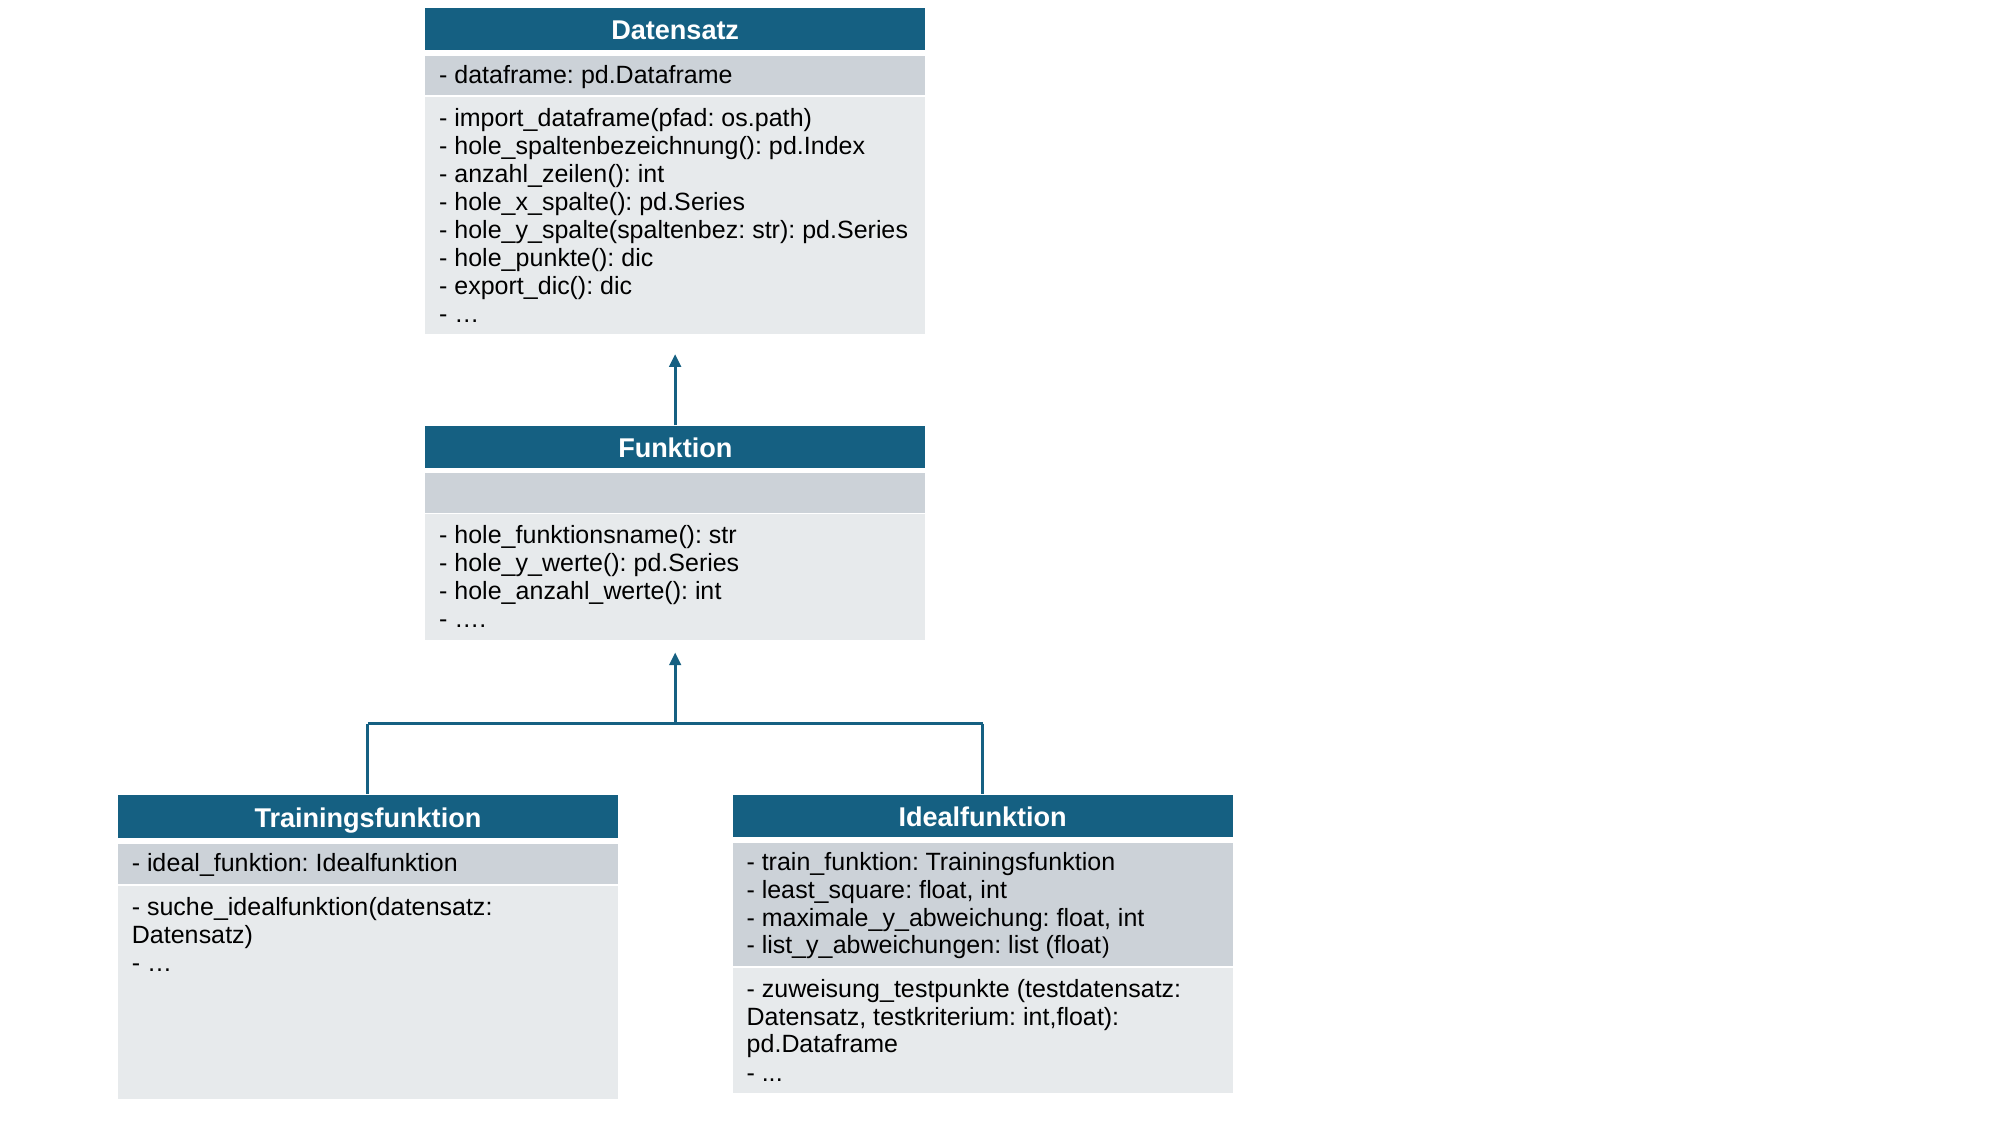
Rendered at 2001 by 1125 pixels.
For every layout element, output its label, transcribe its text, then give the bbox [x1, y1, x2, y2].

table_cell - import_dataframe(pfad: os.path) - hole_spaltenbezeichnung(): pd.Index - anzahl_zeilen(): int - hole_x_spalte(): pd.Series - hole_y_spalte(spaltenbez: str): pd.Series - hole_punkte(): dic - export_dic(): dic - … [425, 97, 925, 334]
table_cell - hole_funktionsname(): str - hole_y_werte(): pd.Series - hole_anzahl_werte(): int - …. [425, 514, 925, 640]
table_cell - ideal_funktion: Idealfunktion [118, 844, 618, 884]
table_cell - suche_idealfunktion(datensatz: Datensatz) - … [118, 886, 618, 1099]
table_header Funktion [425, 426, 925, 468]
table_cell - dataframe: pd.Dataframe [425, 56, 925, 95]
table_cell - zuweisung_testpunkte (testdatensatz: Datensatz, testkriterium: int,float): pd.Dataframe - ... [733, 968, 1233, 1093]
table_header Idealfunktion [733, 795, 1233, 837]
table_header Trainingsfunktion [118, 795, 618, 838]
table_cell - train_funktion: Trainingsfunktion - least_square: float, int - maximale_y_abweichung: float, int - list_y_abweichungen: list (float) [733, 843, 1233, 966]
table_cell [425, 473, 925, 513]
table_header Datensatz [425, 8, 925, 50]
